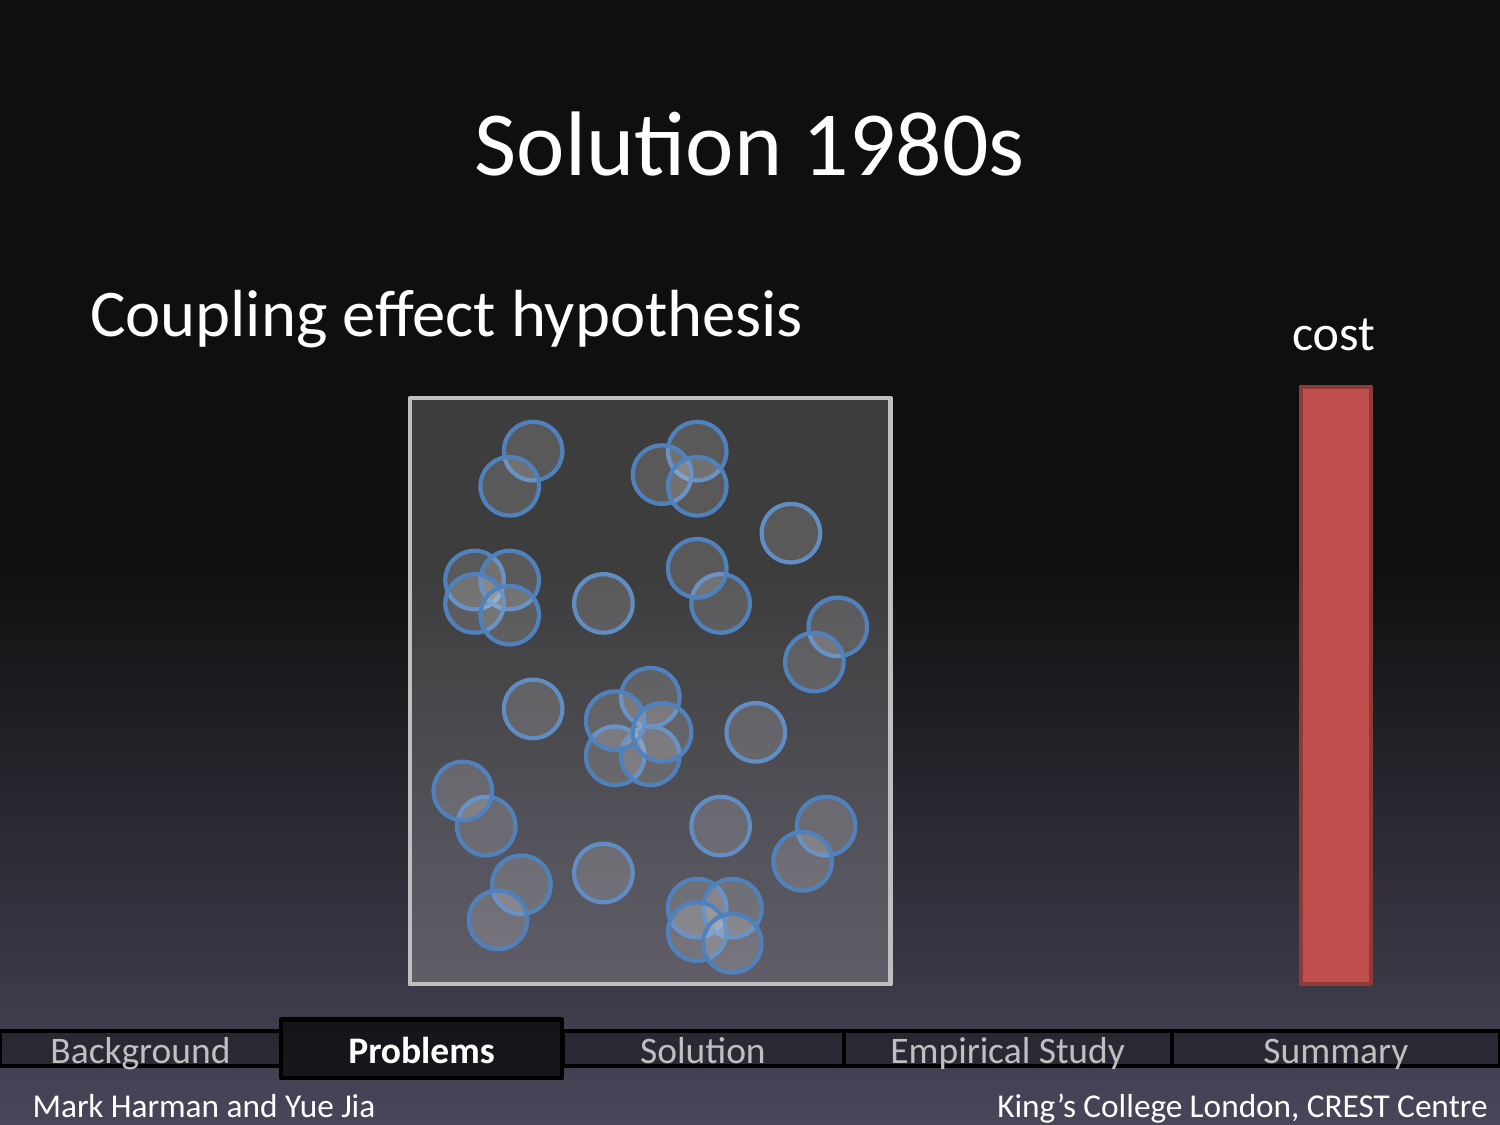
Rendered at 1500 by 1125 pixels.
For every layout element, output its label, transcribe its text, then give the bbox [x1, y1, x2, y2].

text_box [1277, 292, 1454, 985]
list Coupling effect hypothesis [75, 262, 1425, 1005]
title Solution 1980s [75, 45, 1425, 233]
text_box Problems [279, 1017, 564, 1080]
text_box Solution [564, 1029, 842, 1068]
text_box Summary [1170, 1029, 1500, 1068]
text_box Background [0, 1029, 279, 1068]
text_box Empirical Study [842, 1029, 1170, 1068]
text_box Mark Harman and Yue Jia King’s College London, CREST Centre [2, 1068, 1500, 1125]
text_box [409, 398, 891, 985]
